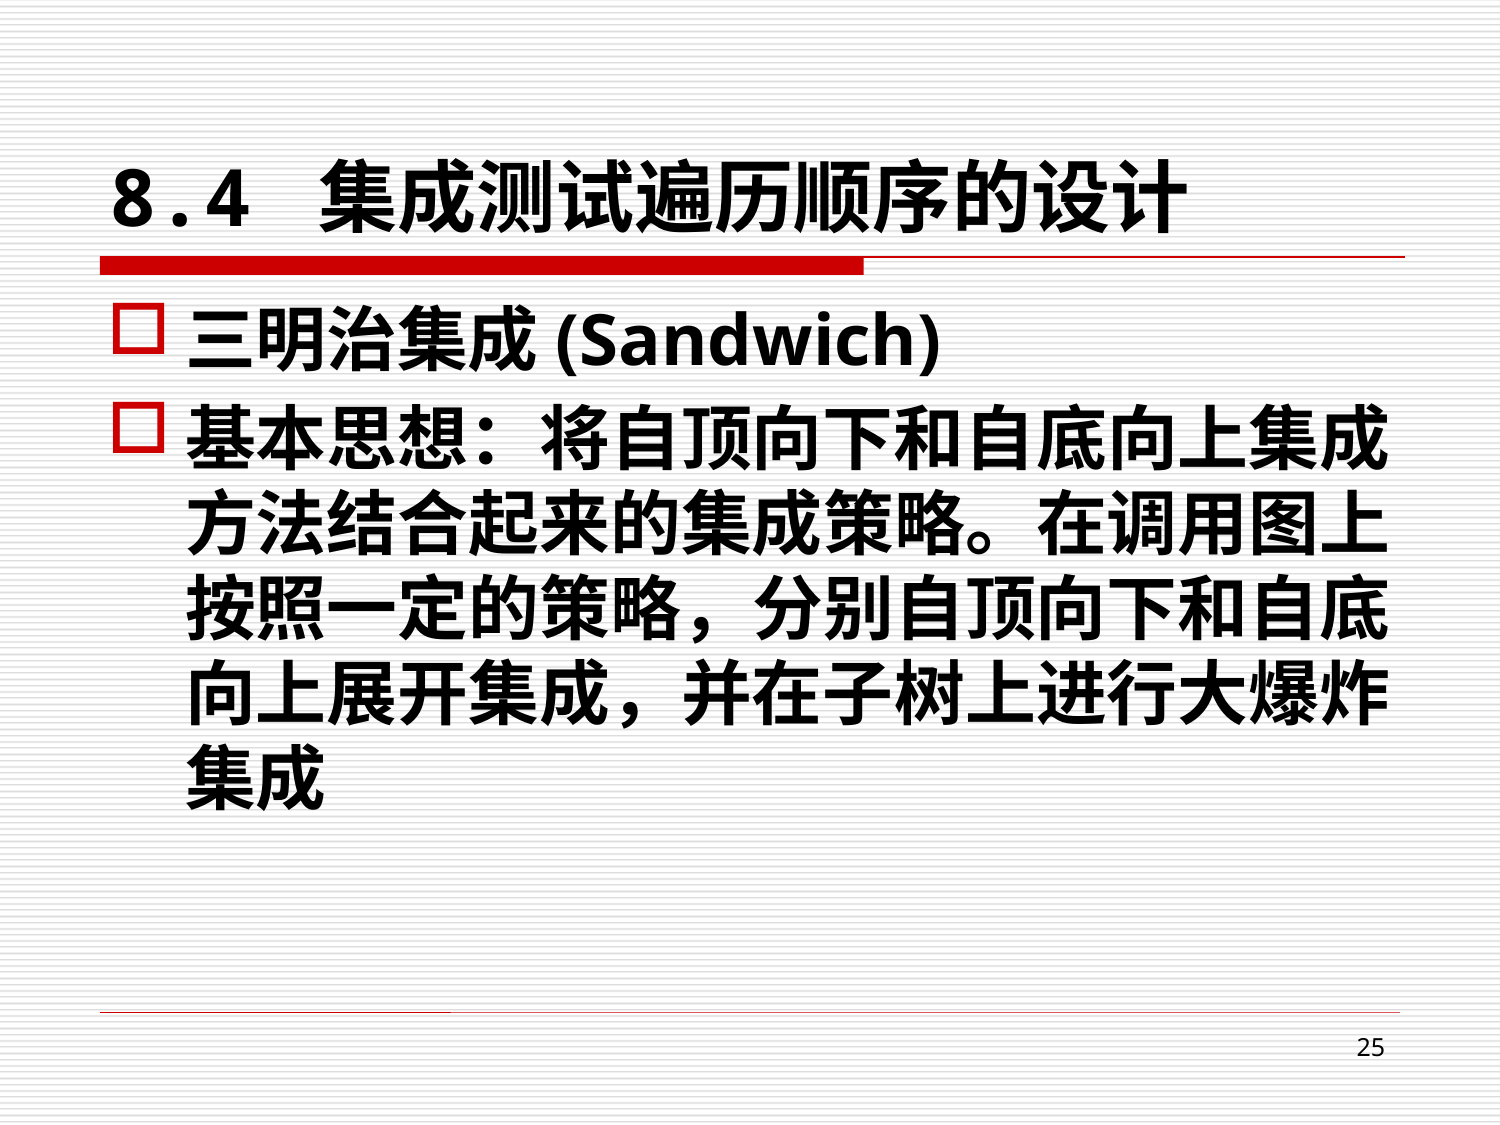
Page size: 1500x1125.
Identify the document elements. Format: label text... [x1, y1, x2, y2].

title 8.4 集成测试遍历顺序的设计 [94, 50, 1407, 250]
picture [0, 0, 1500, 406]
picture [0, 407, 1500, 1125]
list 三明治集成(Sandwich) 基本思想：将自顶向下和自底向上集成方法结合起来的集成策略。在调用图上按照一定的策略，分别自顶向下和自底向上展开集成，并在子树上进行大爆炸集成 [92, 407, 1406, 988]
text_box 25 [1074, 1024, 1400, 1103]
list 三明治集成(Sandwich) 基本思想：将自顶向下和自底向上集成方法结合起来的集成策略。在调用图上按照一定的策略，分别自顶向下和自底向上展开集成，并在子树上进行大爆炸集成 [92, 287, 1406, 406]
